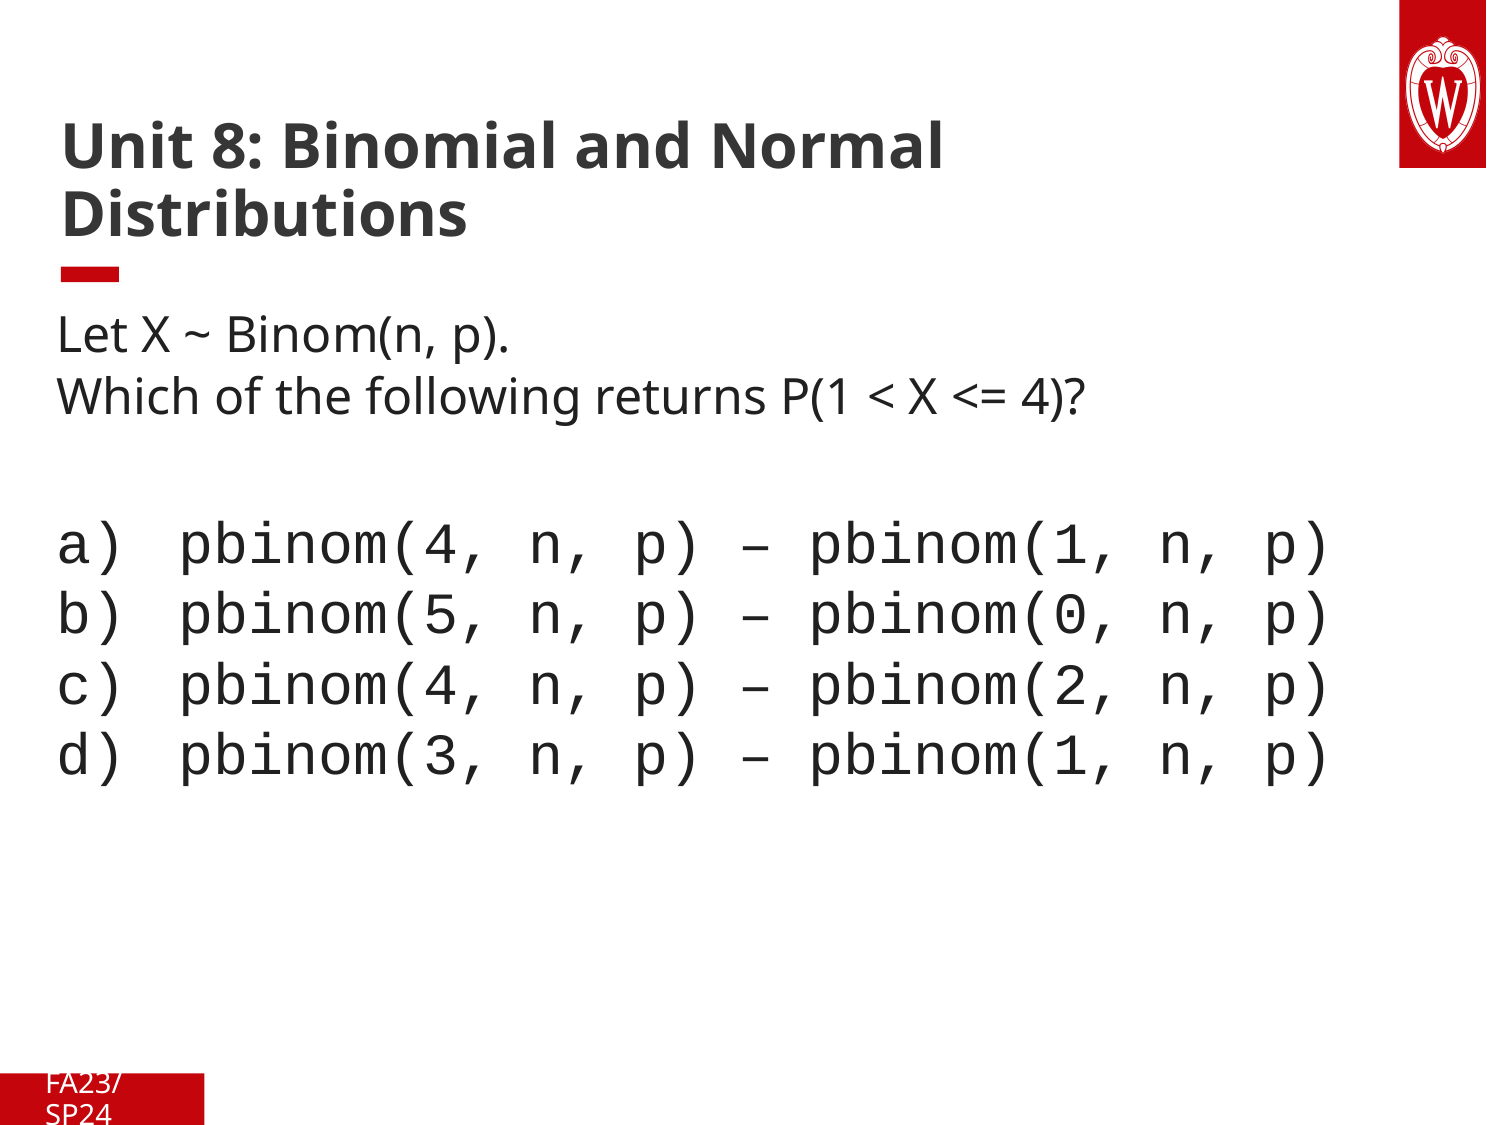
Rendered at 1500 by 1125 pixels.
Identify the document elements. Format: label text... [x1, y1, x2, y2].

title Unit 8: Binomial and Normal Distributions [60, 75, 1374, 250]
picture [1405, 36, 1481, 154]
list FA23/SP24 [0, 1073, 205, 1125]
list Let X ~ Binom(n, p). Which of the following returns P(1 < X <= 4)? pbinom(4, n, p) – pbinom(1, n, p) pbinom(5, n, p) – pbinom(0, n, p) pbinom(4, n, p) – pbinom(2, n, p) pbinom(3, n, p) – pbinom(1, n, p) [0, 301, 1500, 1032]
